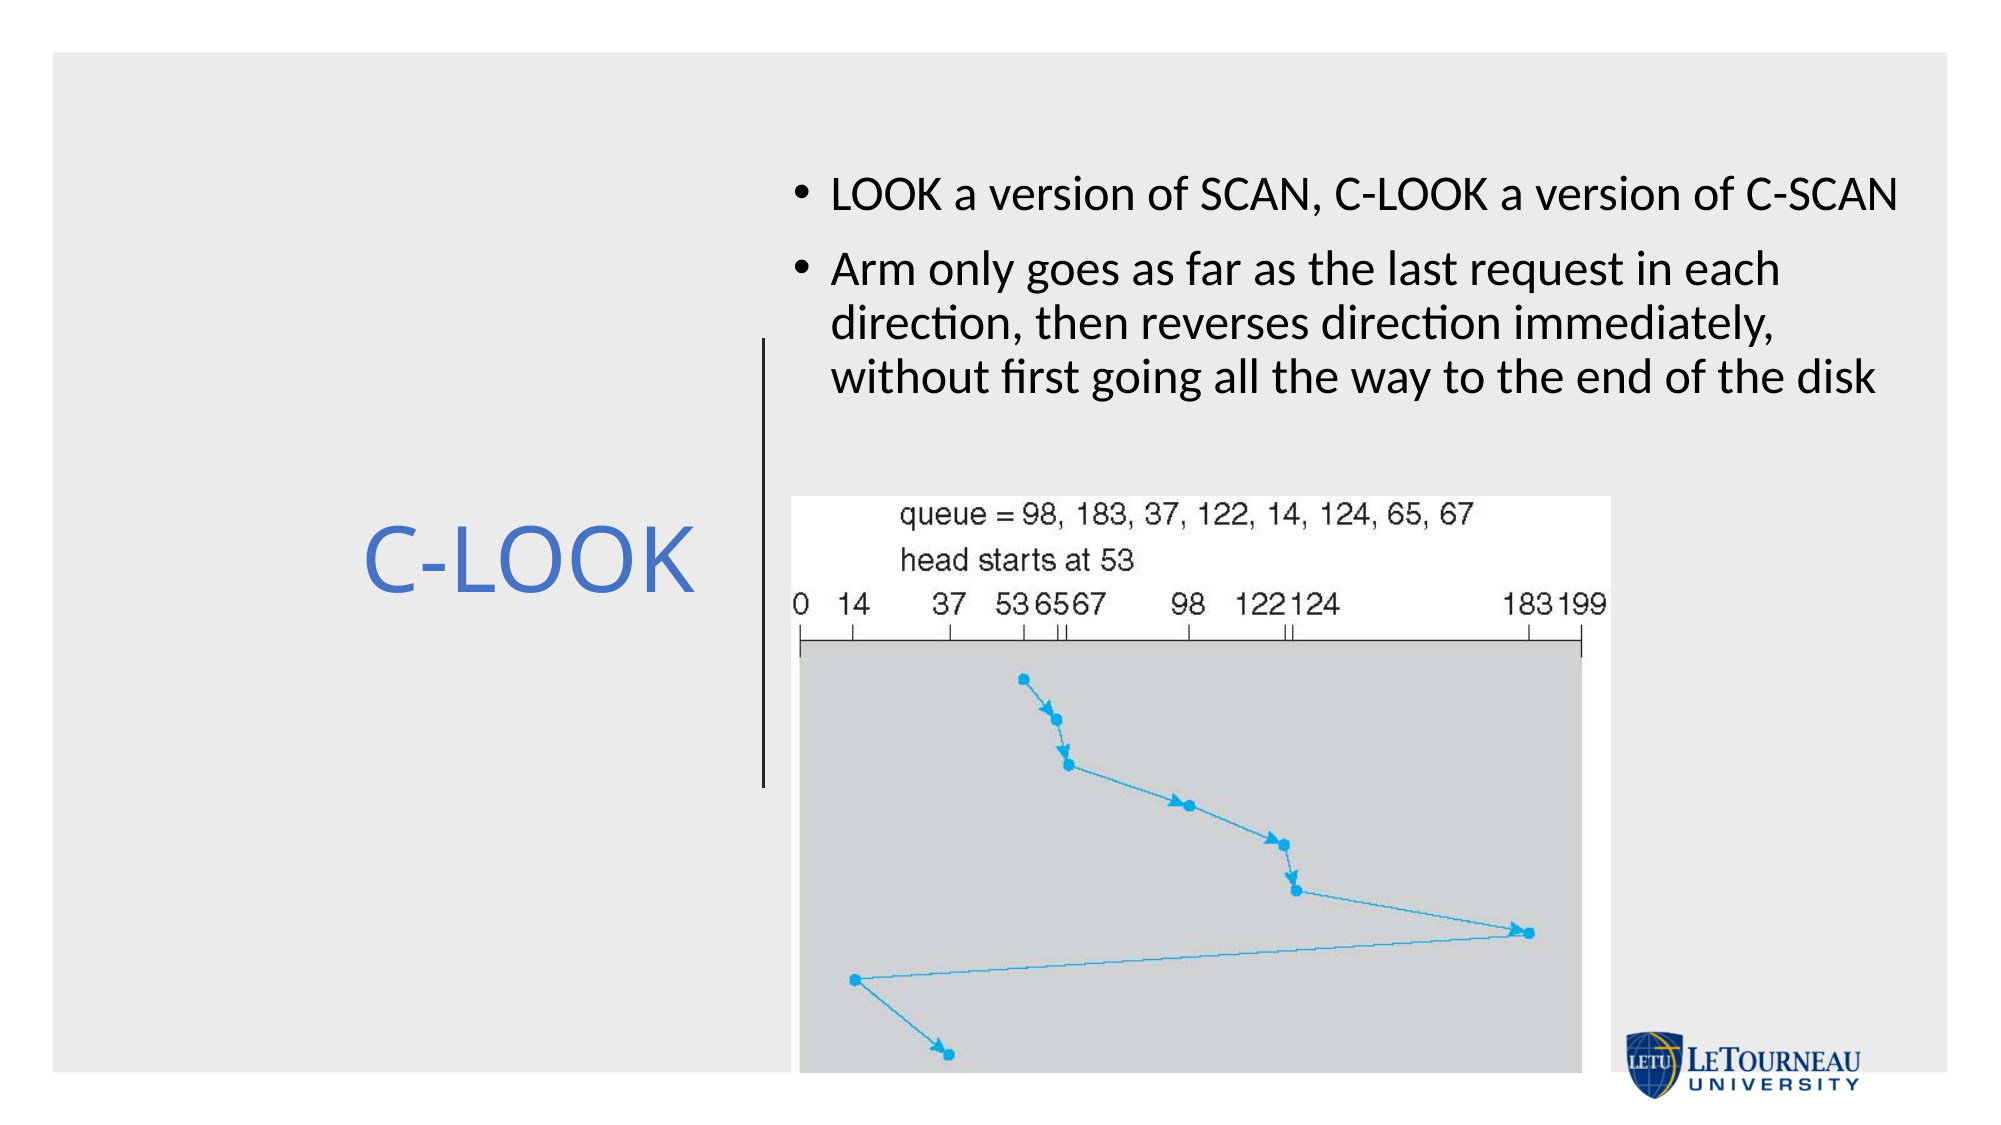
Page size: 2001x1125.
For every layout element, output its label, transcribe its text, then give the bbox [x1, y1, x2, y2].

title C-LOOK [137, 158, 711, 967]
picture [1623, 1073, 1863, 1105]
list LOOK a version of SCAN, C-LOOK a version of C-SCAN Arm only goes as far as the last request in each direction, then reverses direction immediately, without first going all the way to the end of the disk [778, 52, 1948, 520]
picture [791, 496, 1611, 1073]
text_box [52, 51, 1948, 1073]
